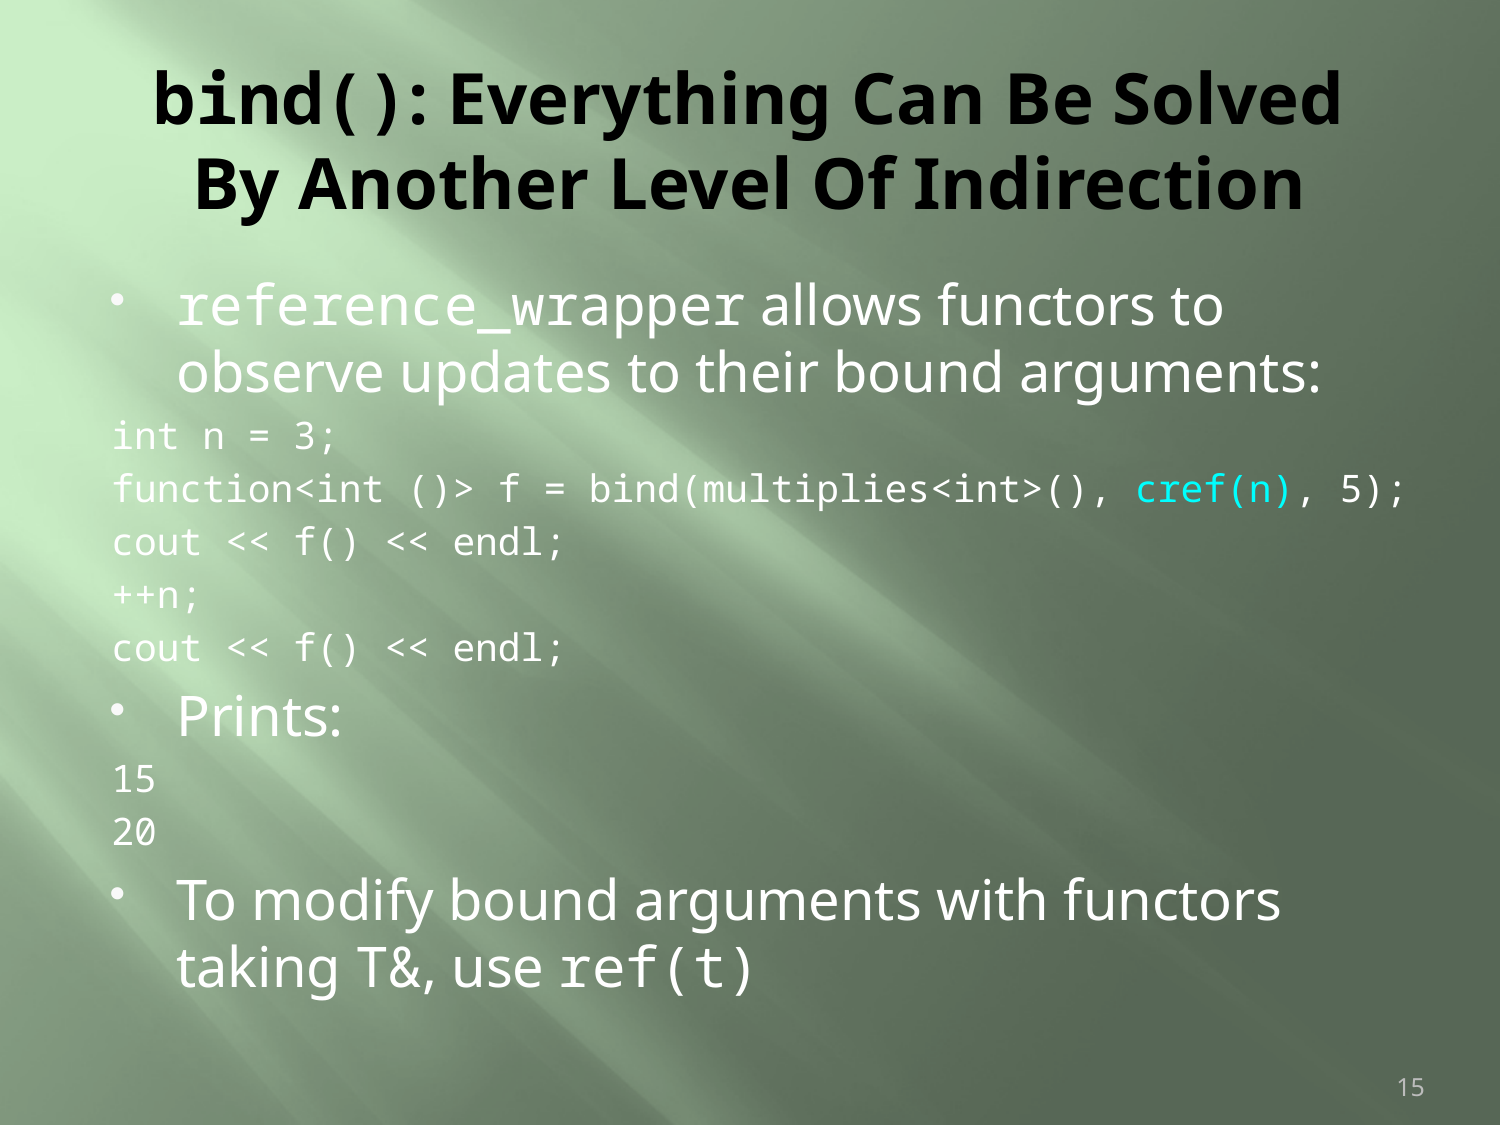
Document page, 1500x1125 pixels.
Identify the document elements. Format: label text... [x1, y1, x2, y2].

slide_number 15 [1299, 1052, 1425, 1113]
title bind(): Everything Can Be Solved By Another Level Of Indirection [75, 45, 1425, 233]
list reference_wrapper allows functors to observe updates to their bound arguments: int n = 3; function<int ()> f = bind(multiplies<int>(), cref(n), 5); cout << f() << endl; ++n; cout << f() << endl; Prints: 15 20 To modify bound arguments with functors taking T&, use ref(t) [75, 262, 1425, 1035]
